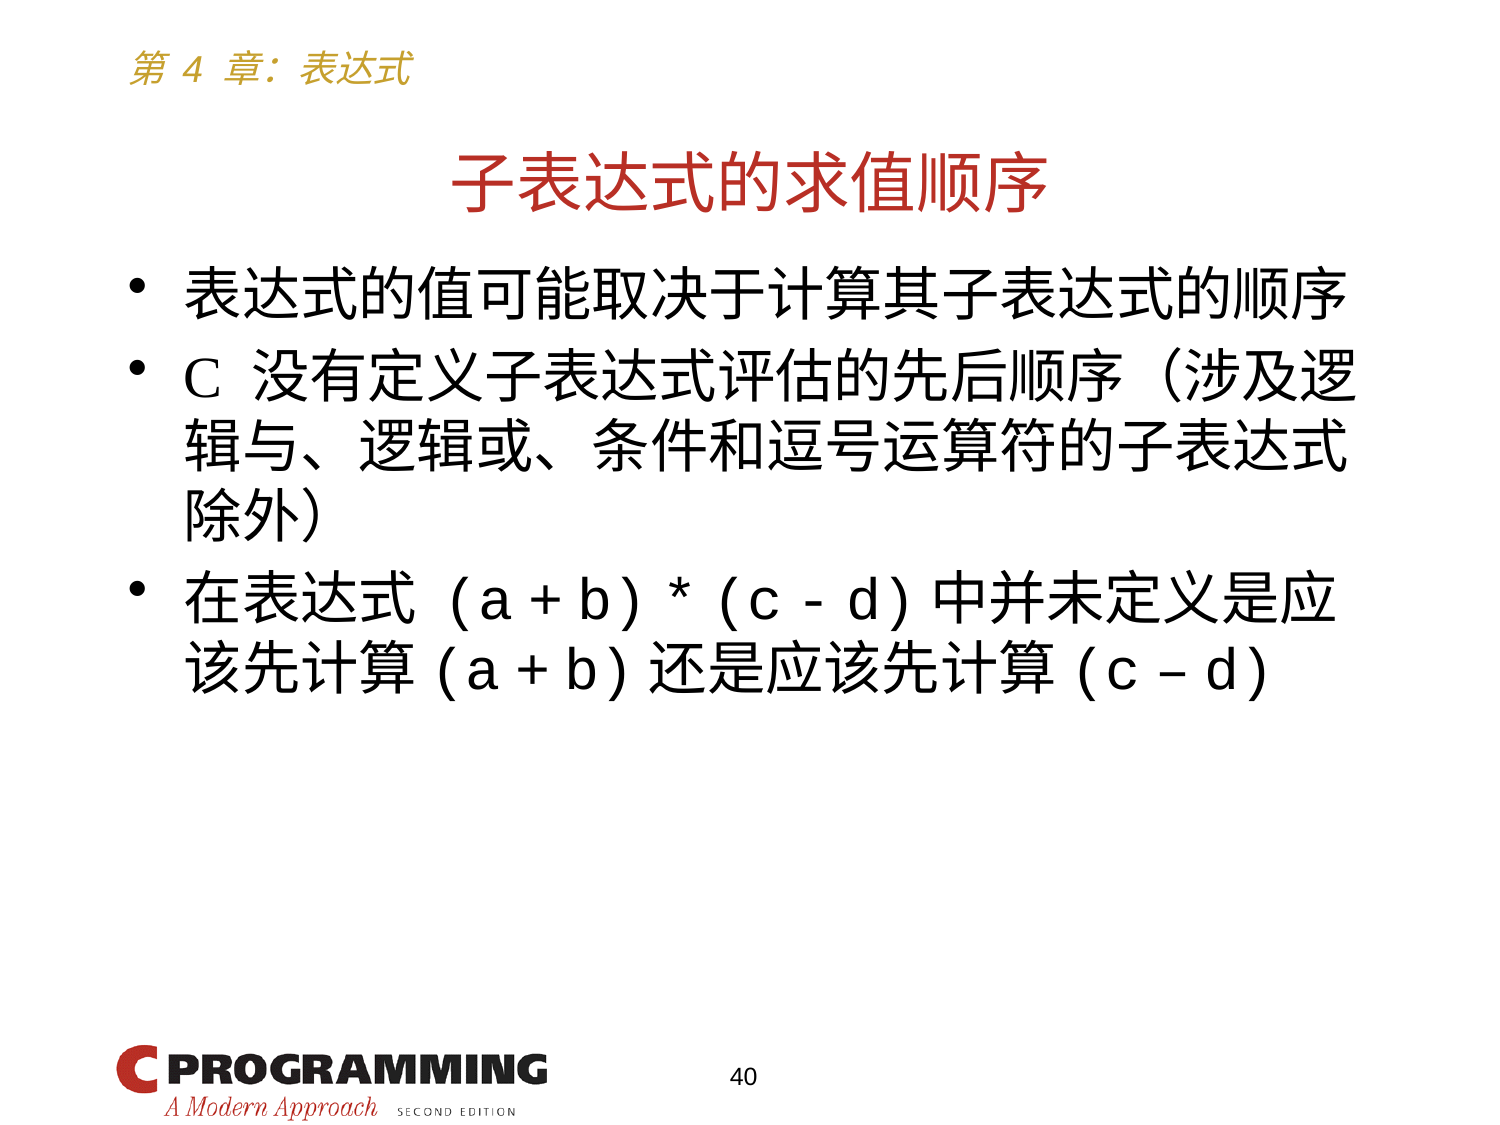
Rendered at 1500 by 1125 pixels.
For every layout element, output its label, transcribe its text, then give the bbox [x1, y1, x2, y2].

slide_number 40 [687, 1049, 801, 1101]
picture [112, 1041, 550, 1123]
title 子表达式的求值顺序 [112, 125, 1388, 238]
list 表达式的值可能取决于计算其子表达式的顺序 C 没有定义子表达式评估的先后顺序（涉及逻辑与、逻辑或、条件和逗号运算符的子表达式除外） 在表达式 (a + b) * (c - d)中并未定义是应该先计算(a + b)还是应该先计算(c – d) [112, 249, 1388, 1038]
